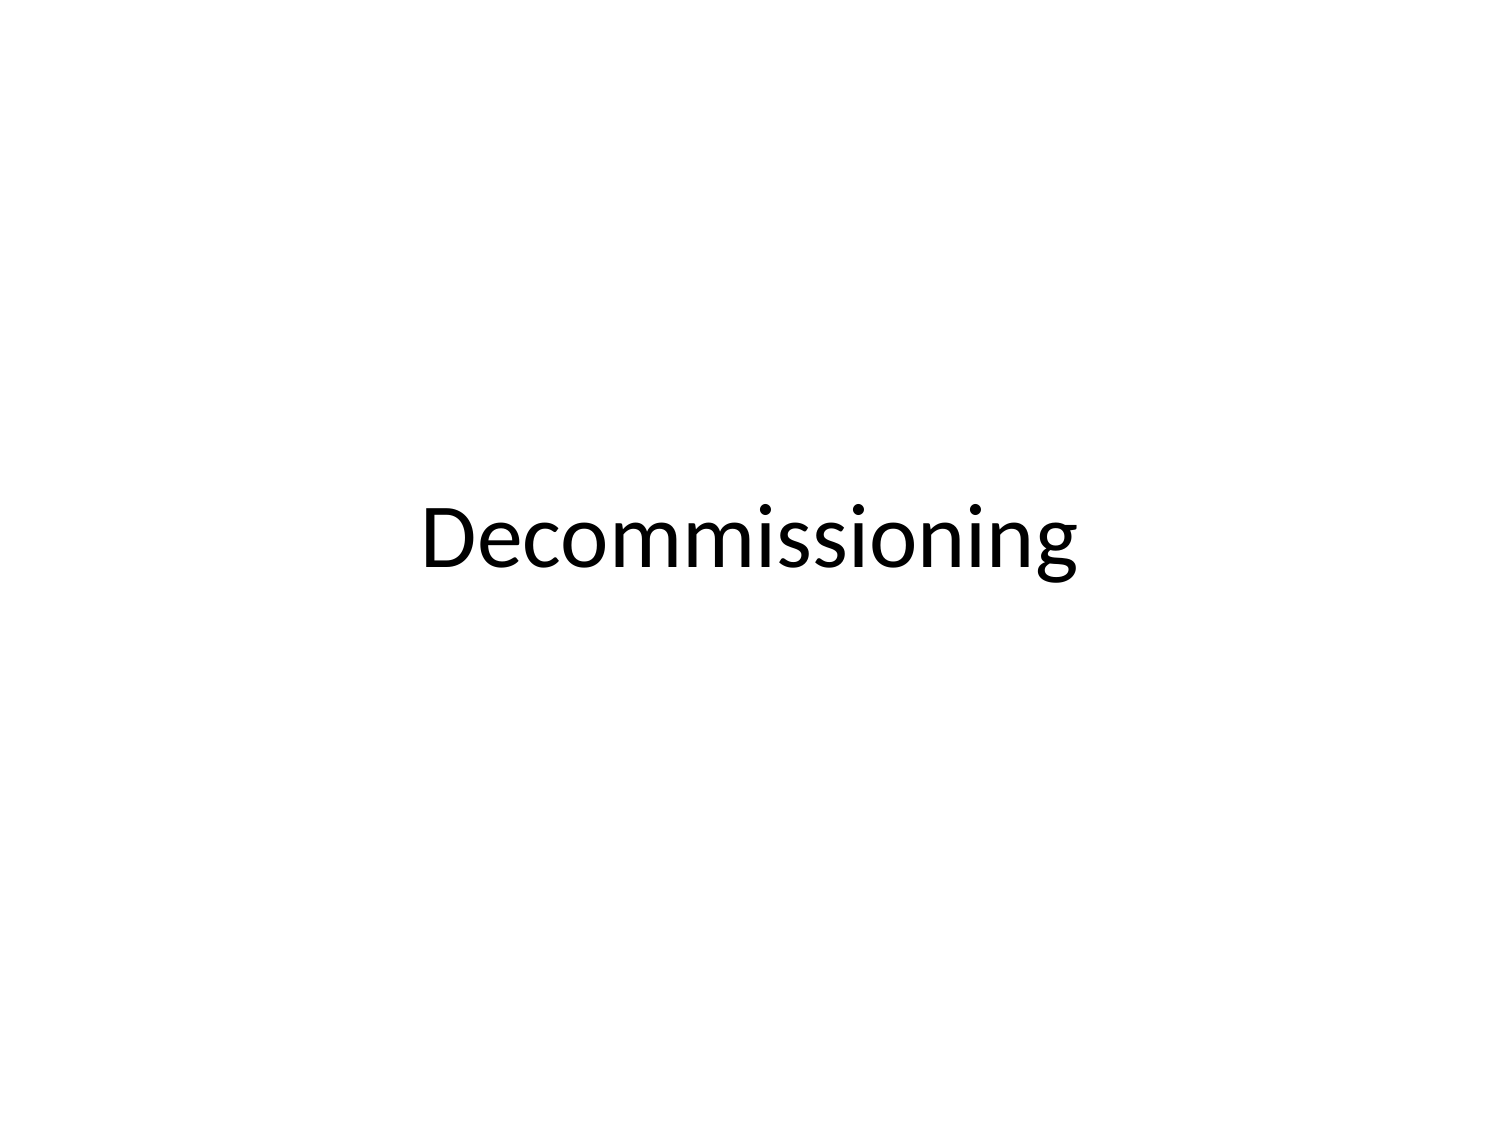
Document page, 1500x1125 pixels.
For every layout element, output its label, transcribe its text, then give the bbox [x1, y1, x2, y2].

title Decommissioning [75, 437, 1425, 625]
